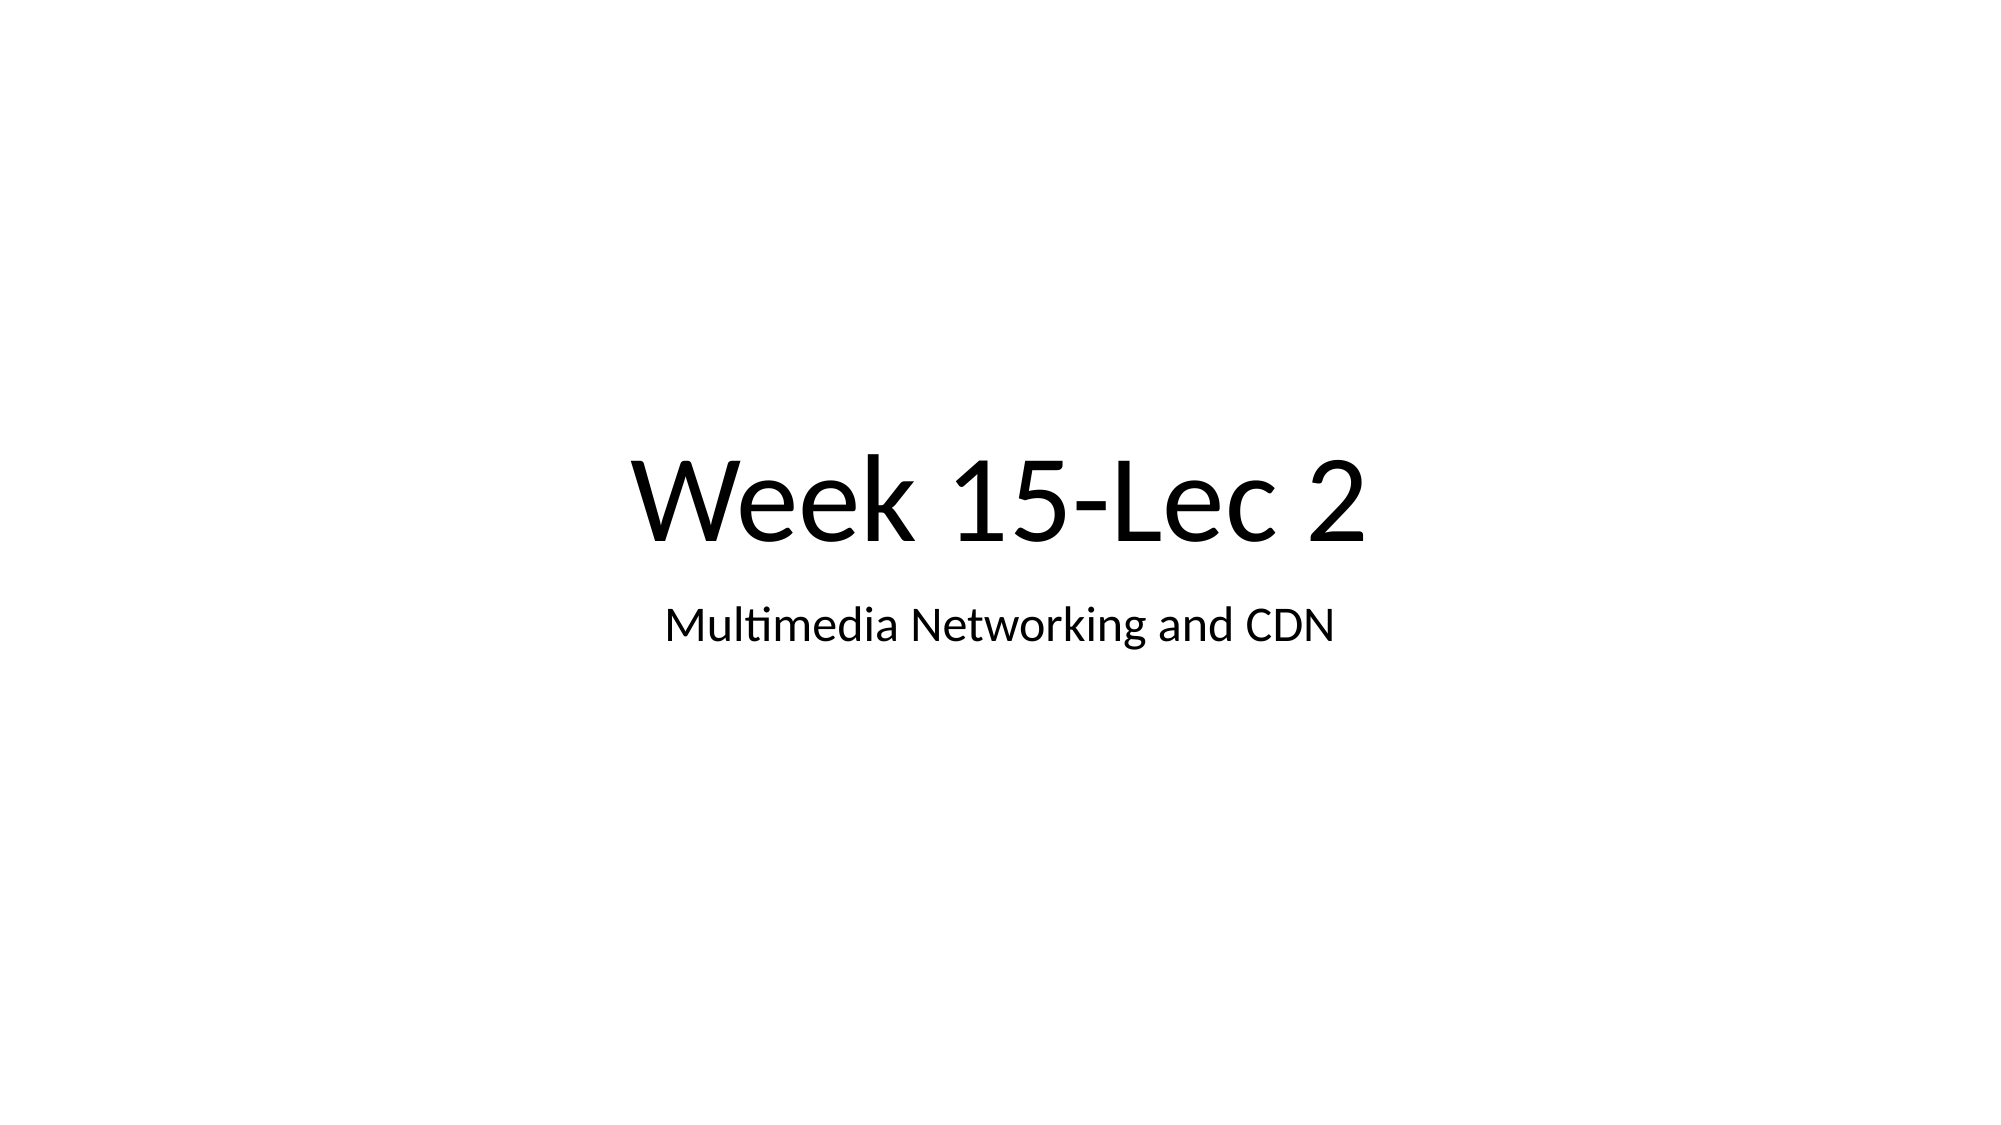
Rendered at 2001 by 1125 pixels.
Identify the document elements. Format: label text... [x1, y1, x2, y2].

title Week 15-Lec 2 [249, 184, 1750, 576]
subtitle Multimedia Networking and CDN [249, 590, 1750, 863]
